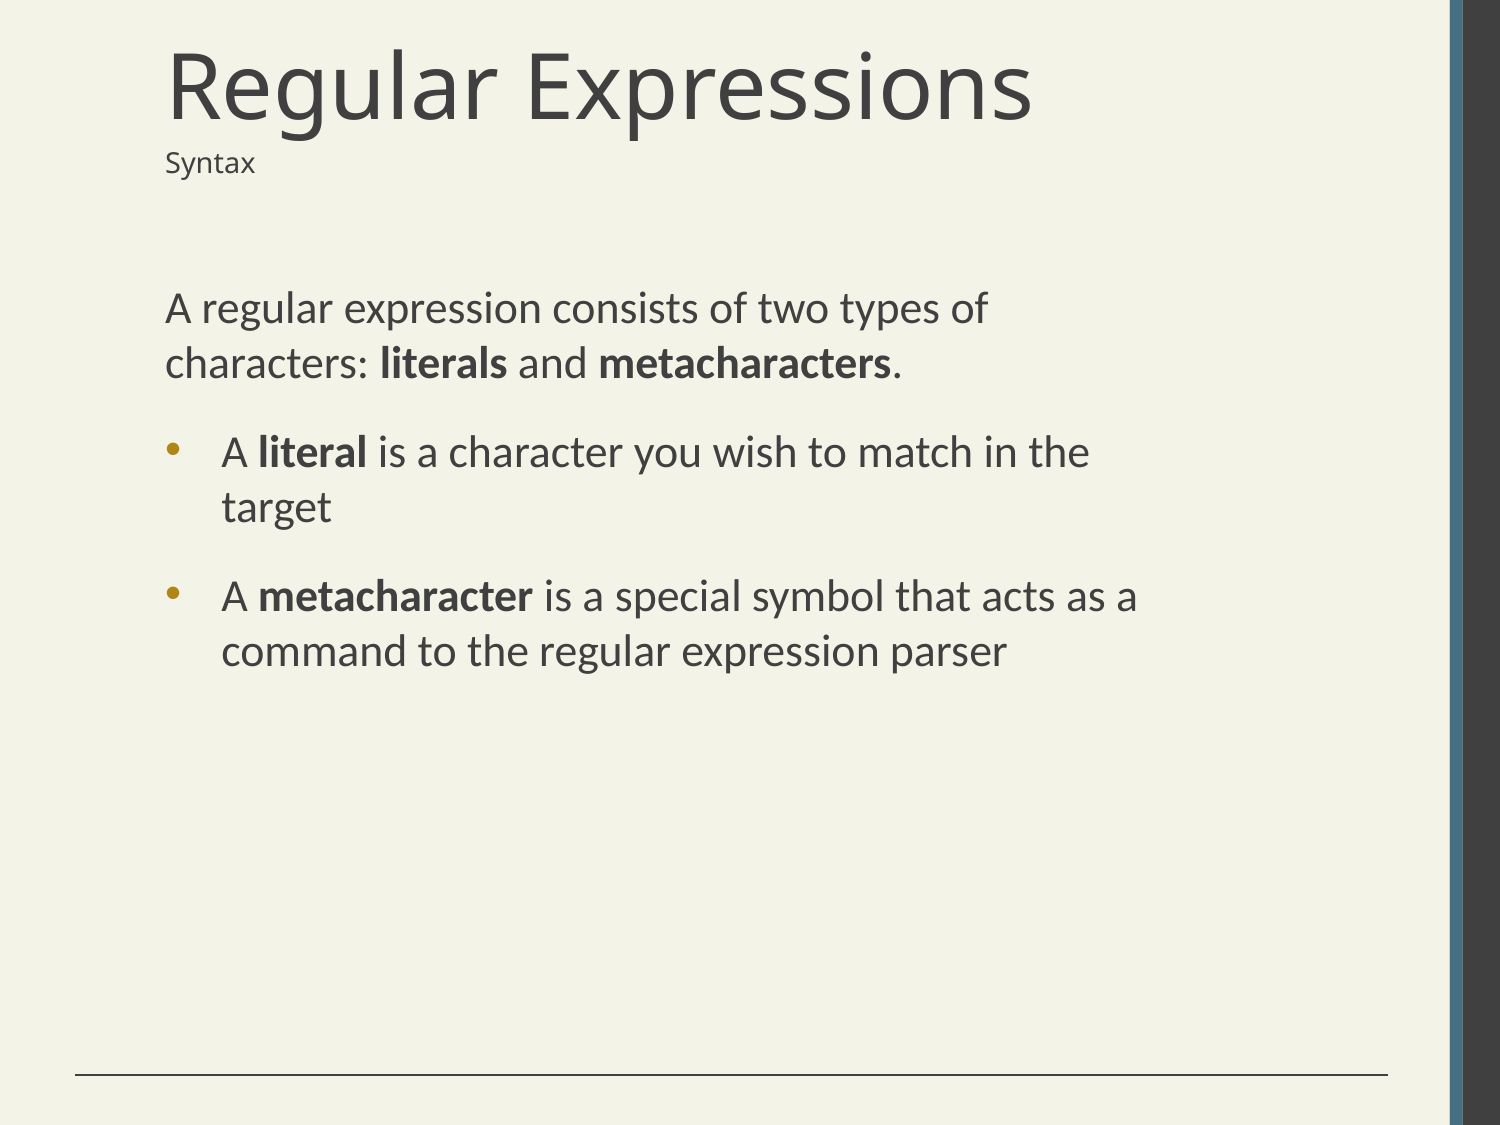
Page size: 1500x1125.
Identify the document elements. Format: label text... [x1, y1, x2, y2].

list A regular expression consists of two types of characters: literals and metacharacters. A literal is a character you wish to match in the target A metacharacter is a special symbol that acts as a command to the regular expression parser [150, 270, 1200, 1013]
list Syntax [150, 137, 1200, 188]
title Regular Expressions [150, 20, 1425, 188]
